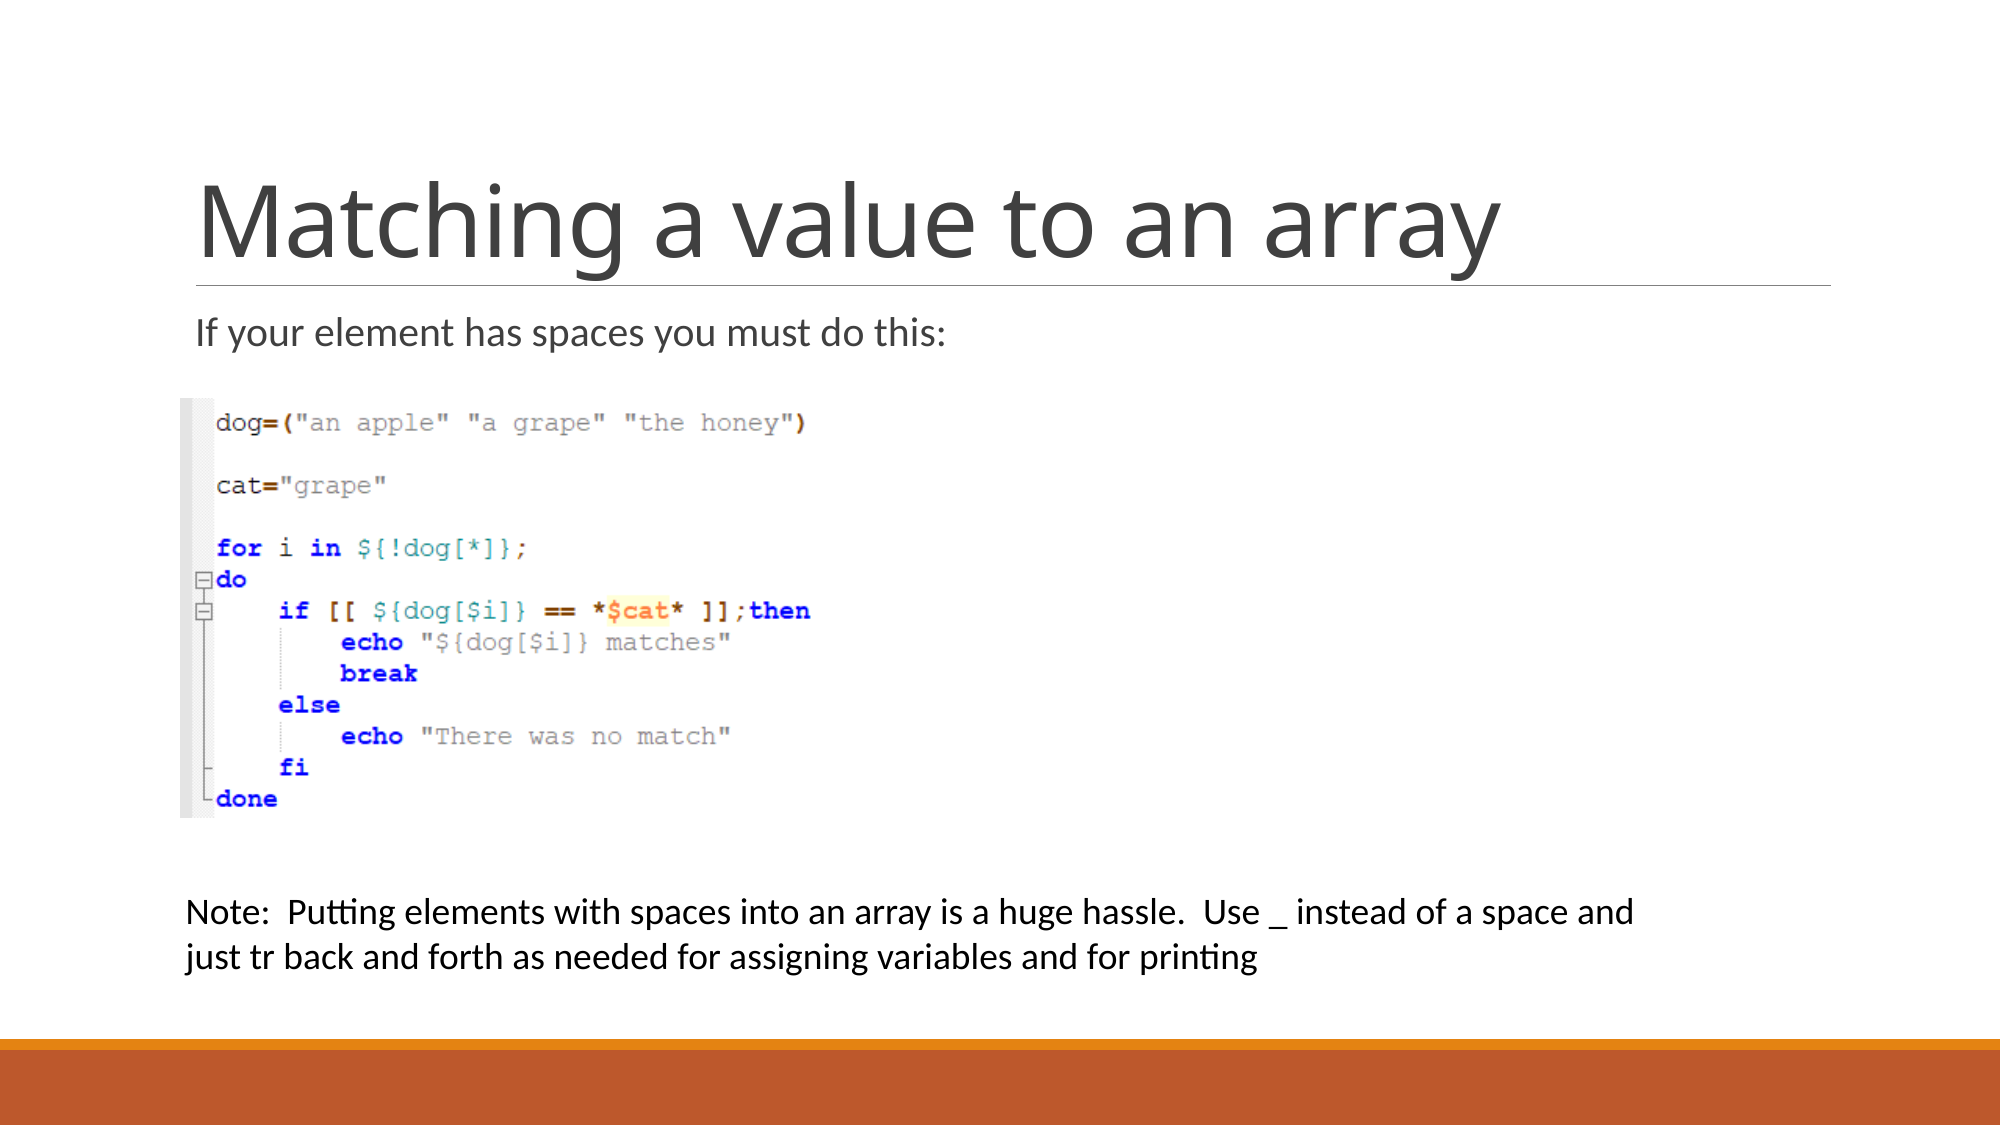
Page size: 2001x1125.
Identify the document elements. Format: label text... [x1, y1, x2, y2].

text_box Note: Putting elements with spaces into an array is a huge hassle. Use _ instead of a space and just tr back and forth as needed for assigning variables and for printing [170, 879, 1700, 985]
title Matching a value to an array [180, 47, 1830, 285]
picture [179, 398, 831, 818]
list If your element has spaces you must do this: [180, 302, 1830, 963]
